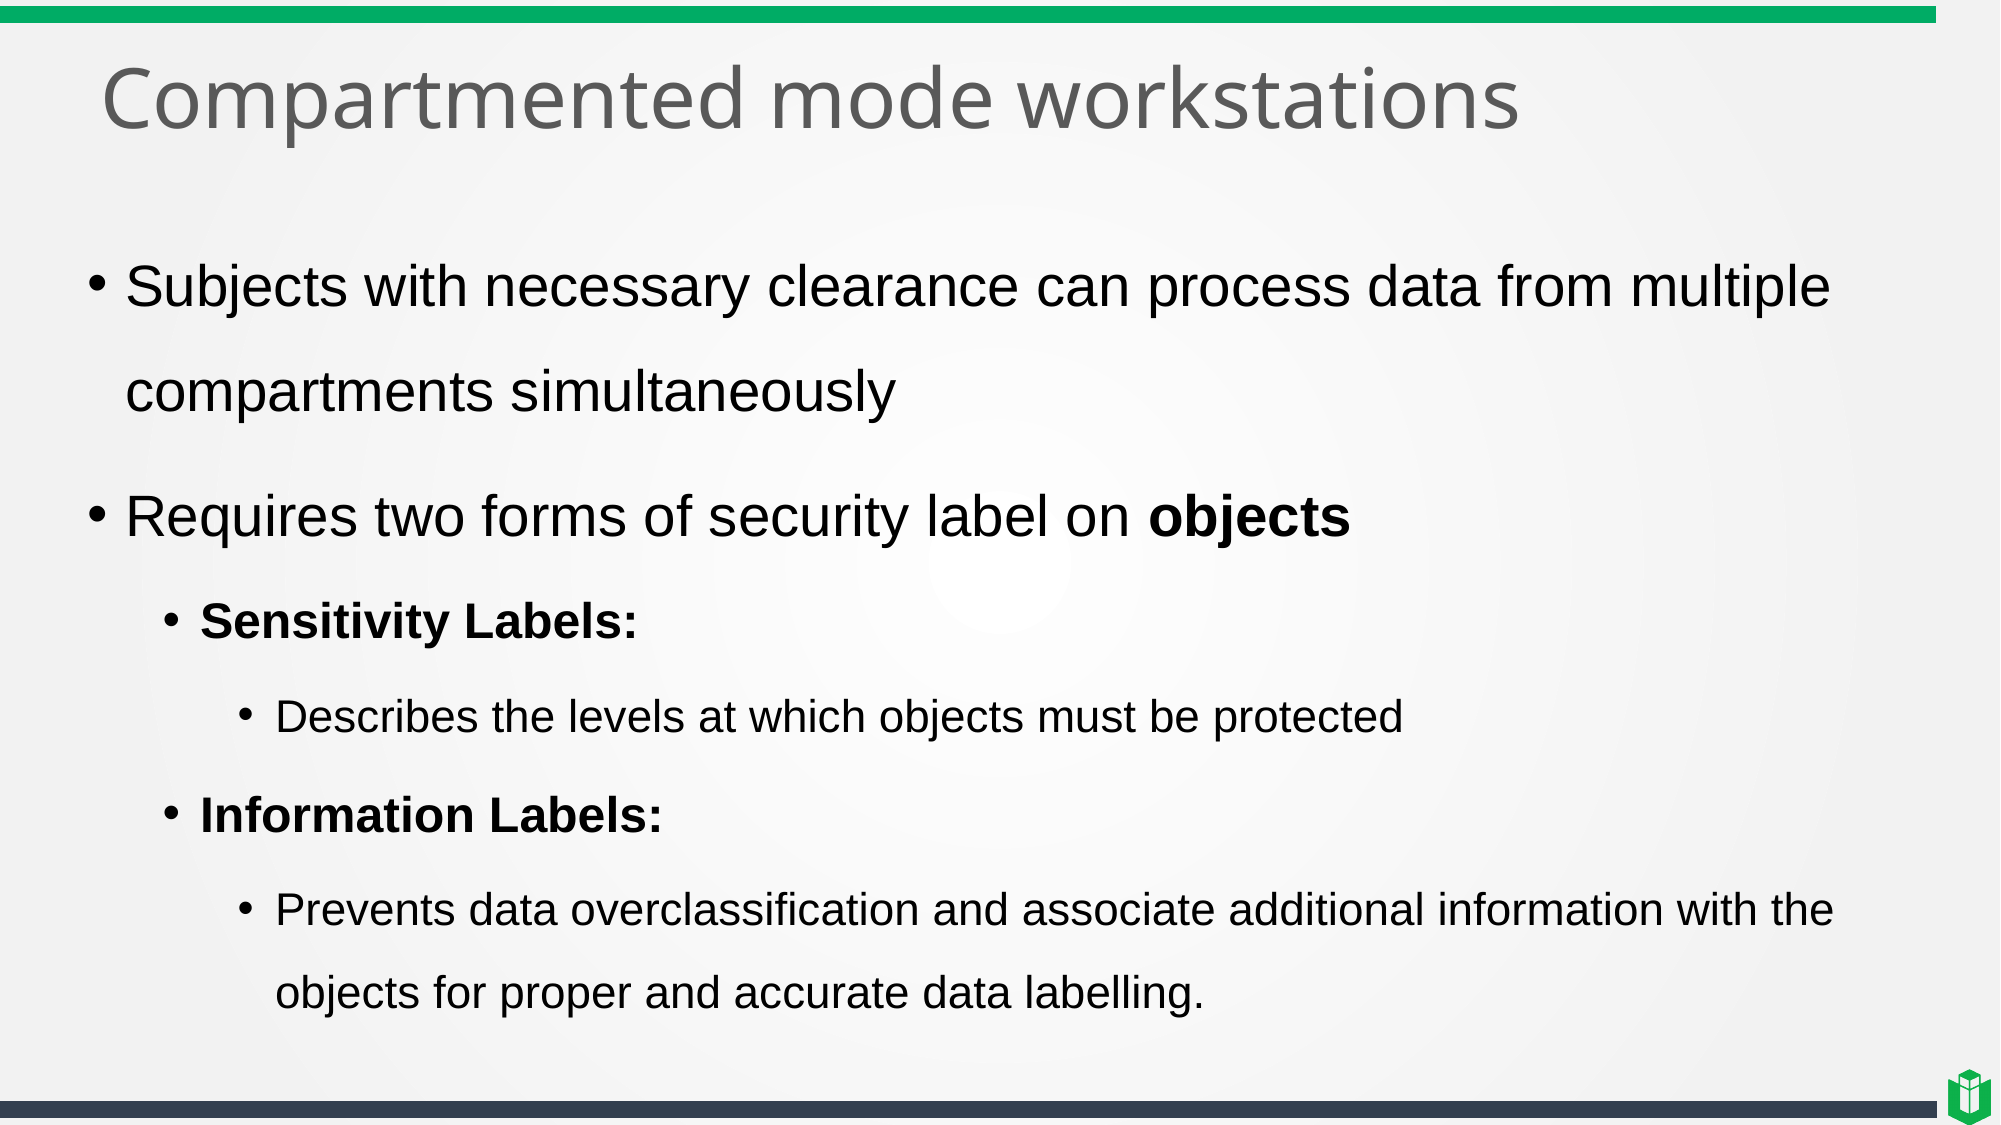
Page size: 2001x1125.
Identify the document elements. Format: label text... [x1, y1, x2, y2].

picture [1945, 1068, 1992, 1125]
title Compartmented mode workstations [85, 40, 1840, 162]
text_box Subjects with necessary clearance can process data from multiple compartments simultaneously Requires two forms of security label on objects Sensitivity Labels: Describes the levels at which objects must be protected Information Labels: Prevents data overclassification and associate additional information with the objects for proper and accurate data labelling. [72, 205, 1886, 1028]
